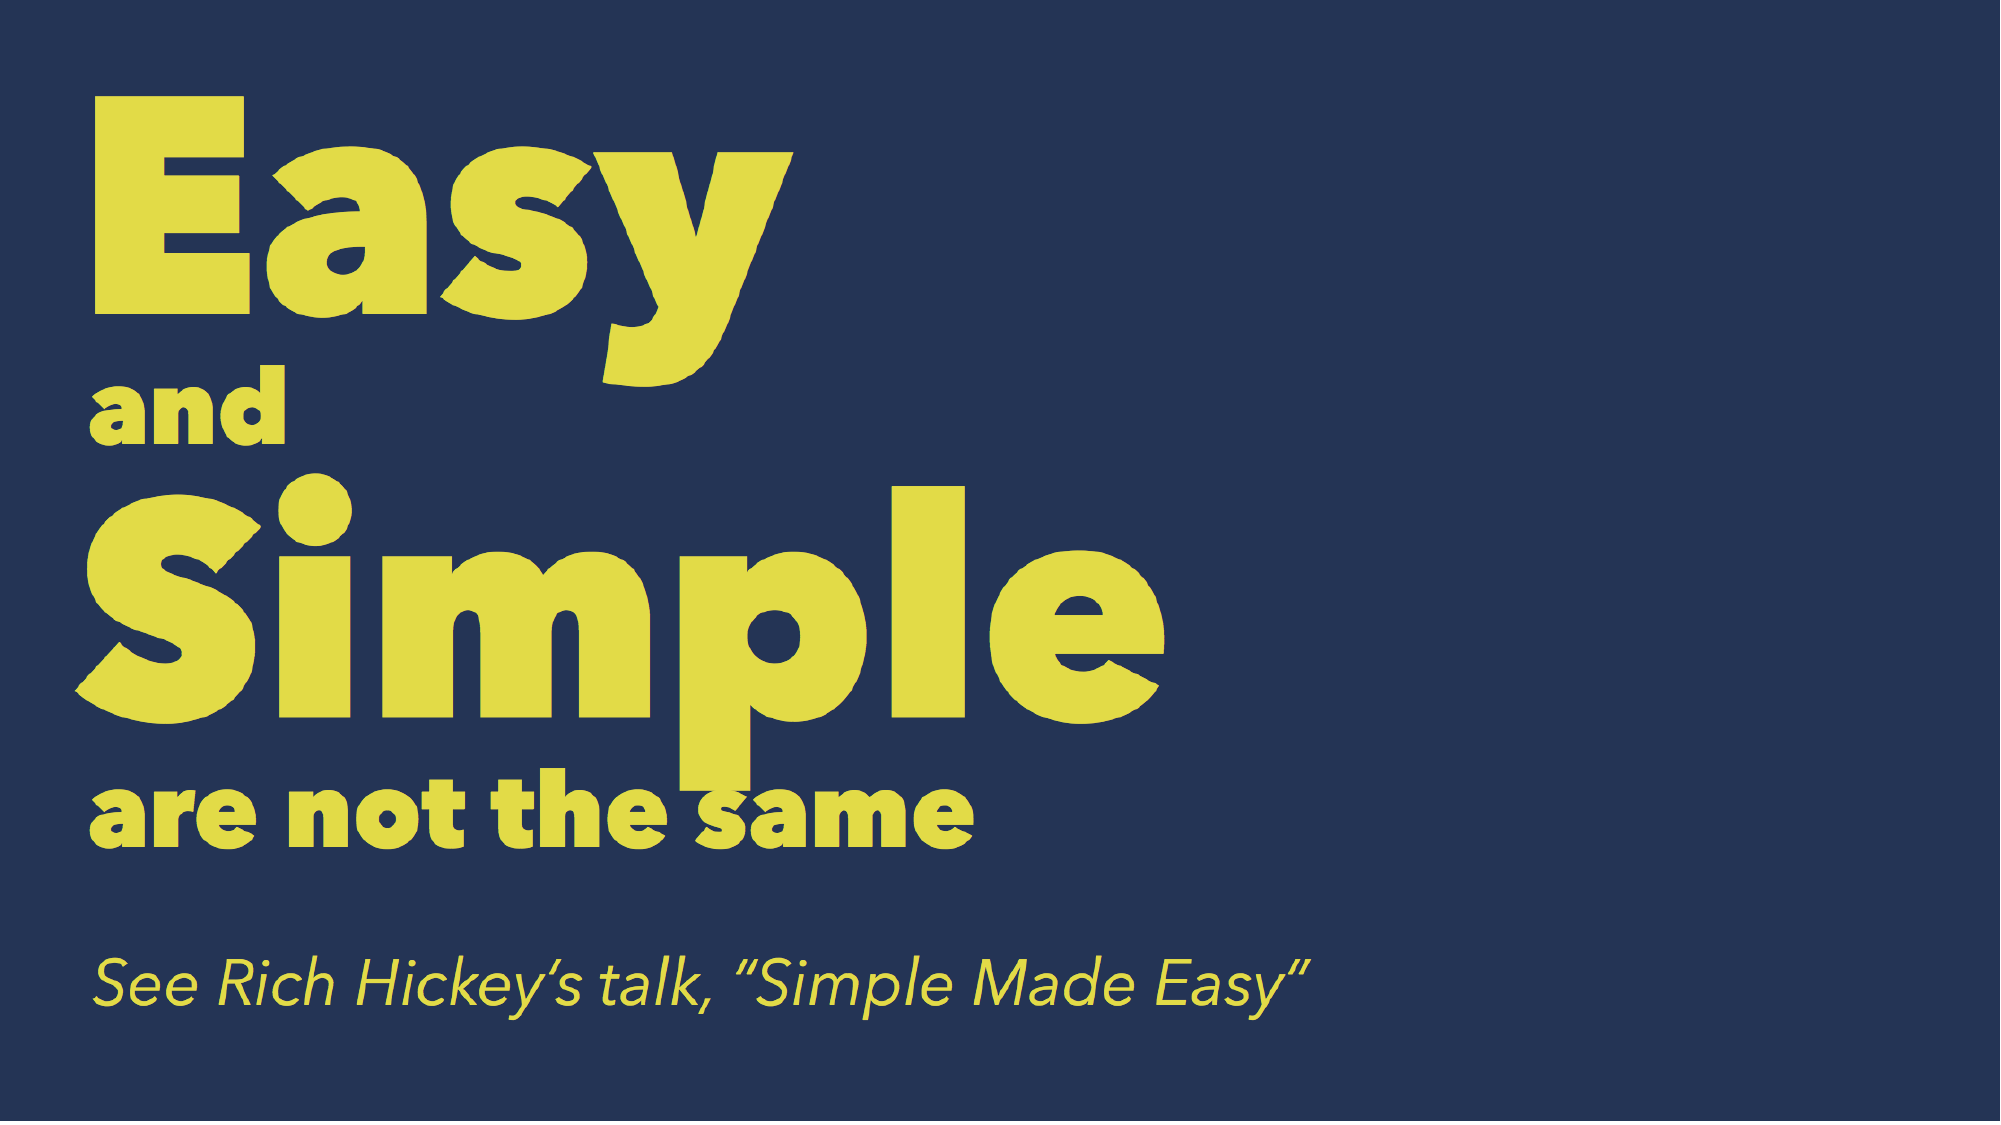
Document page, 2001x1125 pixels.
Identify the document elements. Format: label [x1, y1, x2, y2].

list [0, 0, 2000, 1122]
